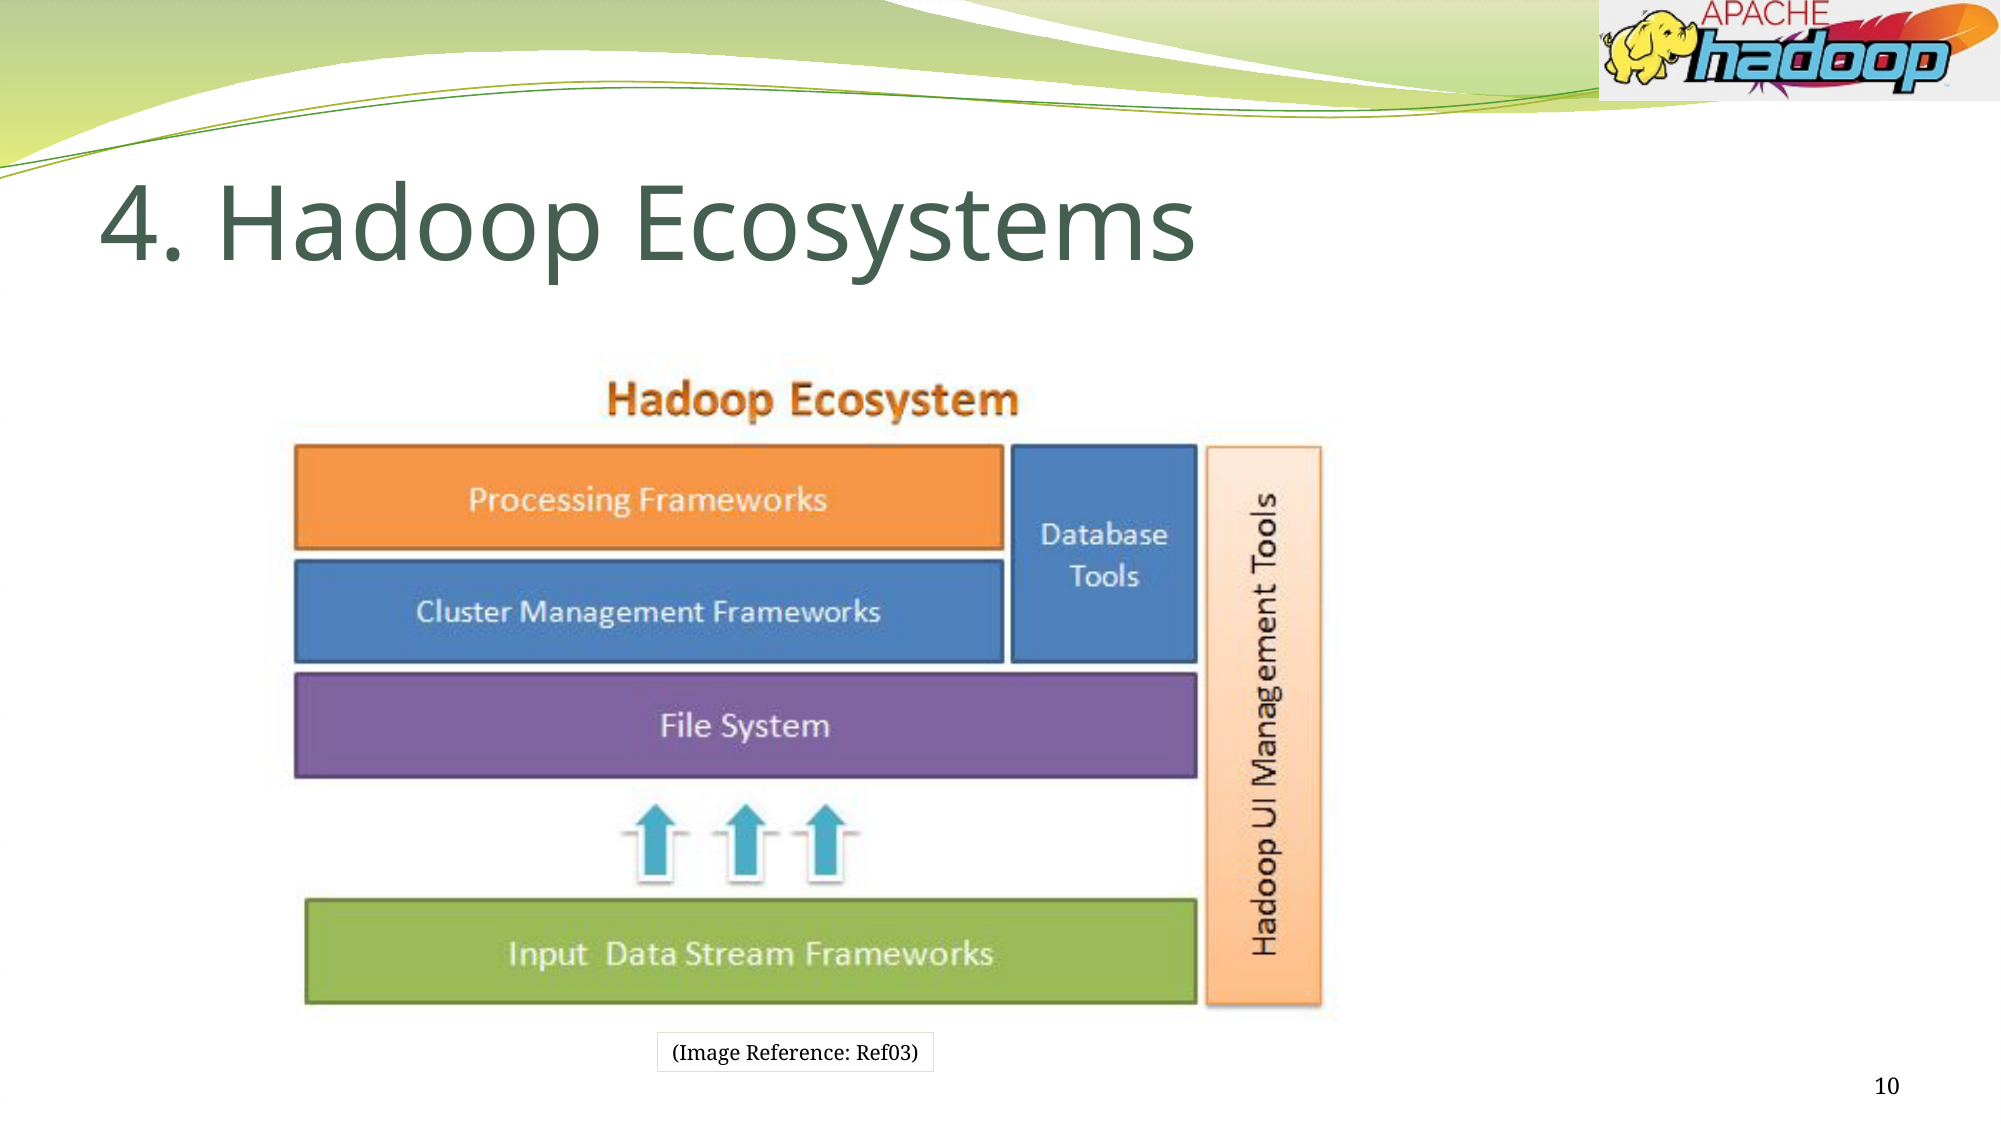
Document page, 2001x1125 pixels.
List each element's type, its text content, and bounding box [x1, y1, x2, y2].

title 4. Hadoop Ecosystems [99, 94, 1900, 282]
picture [1599, 0, 2000, 101]
text_box (Image Reference: Ref03) [657, 1043, 934, 1072]
slide_number 10 [1733, 1042, 1900, 1103]
picture [263, 319, 1355, 1043]
